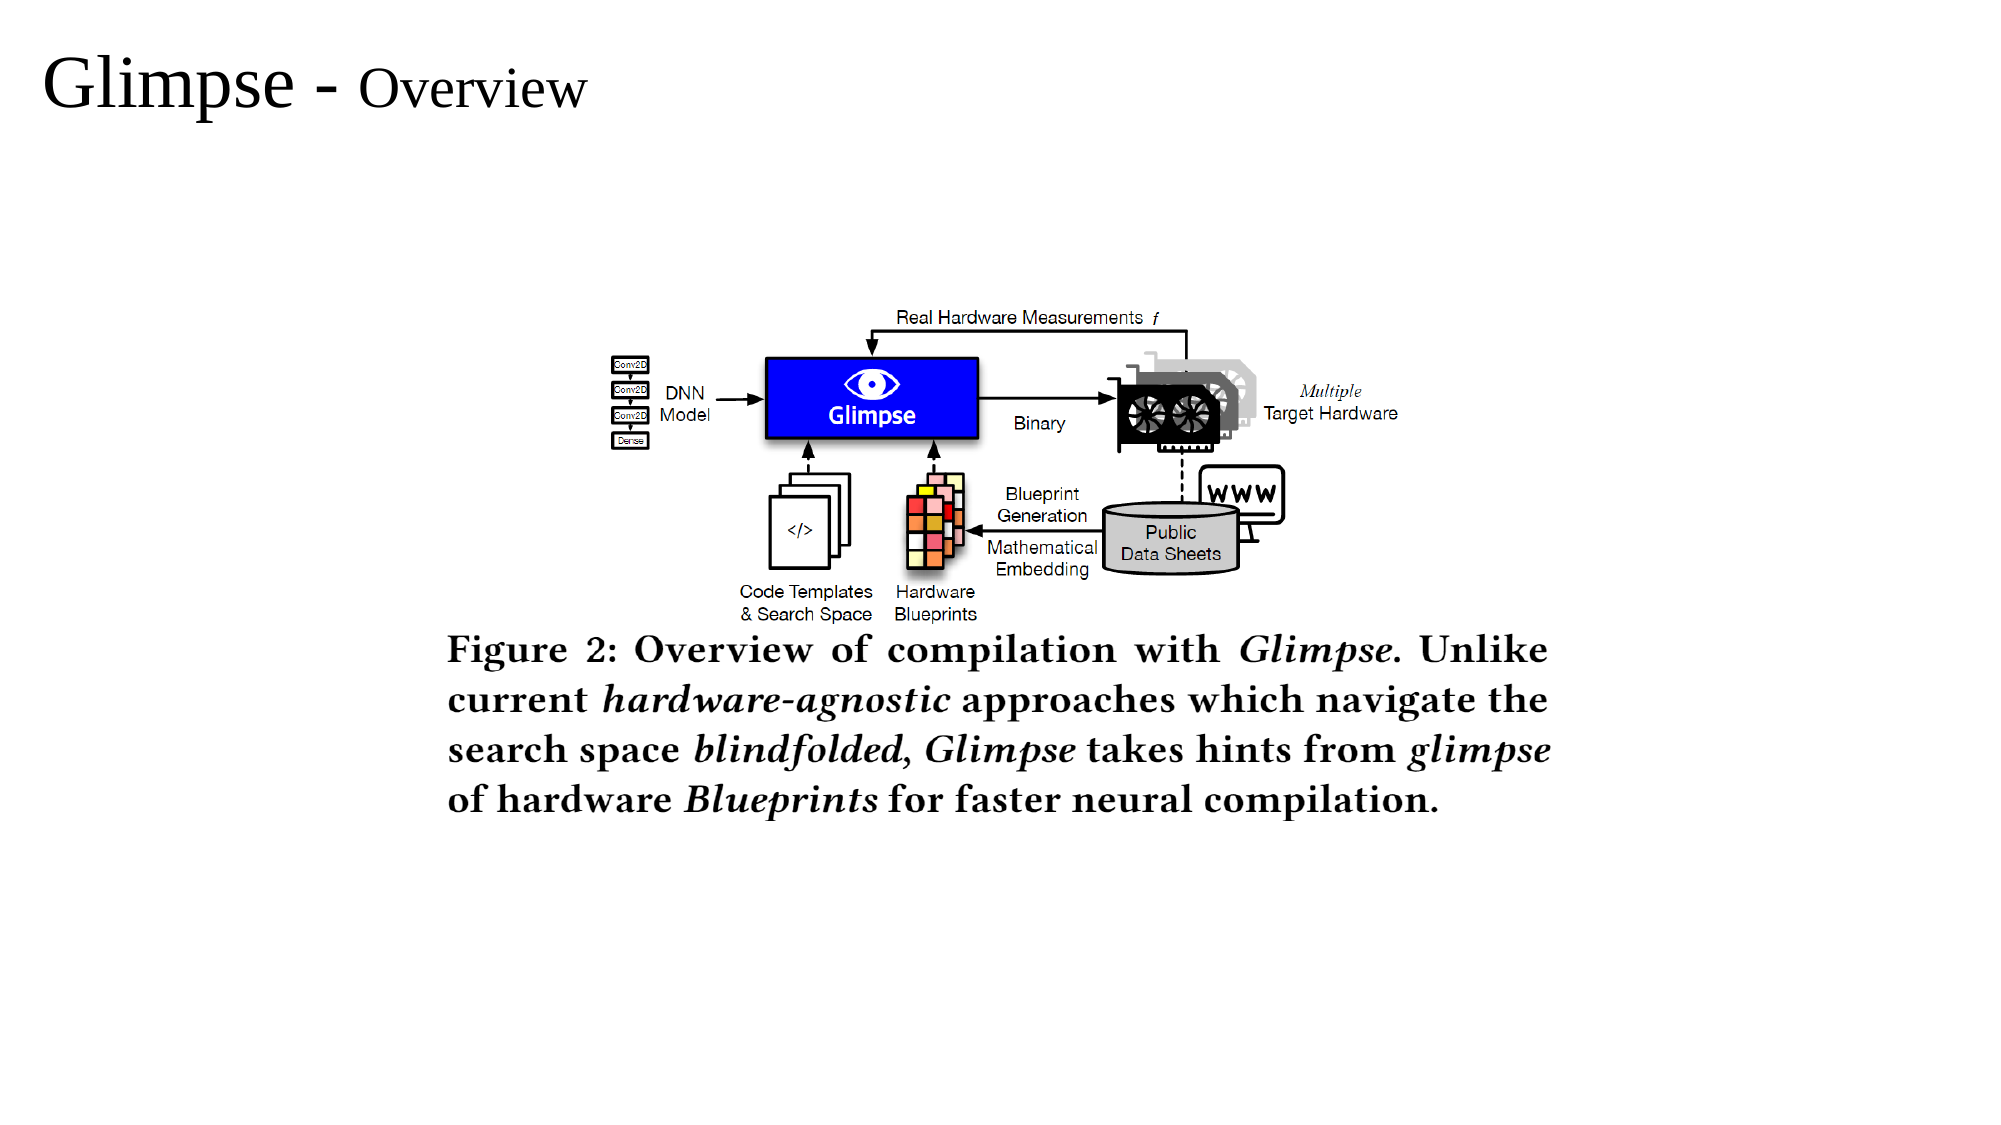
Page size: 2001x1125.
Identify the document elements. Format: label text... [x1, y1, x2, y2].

picture [435, 304, 1564, 821]
text_box Glimpse - Overview [27, 24, 662, 130]
